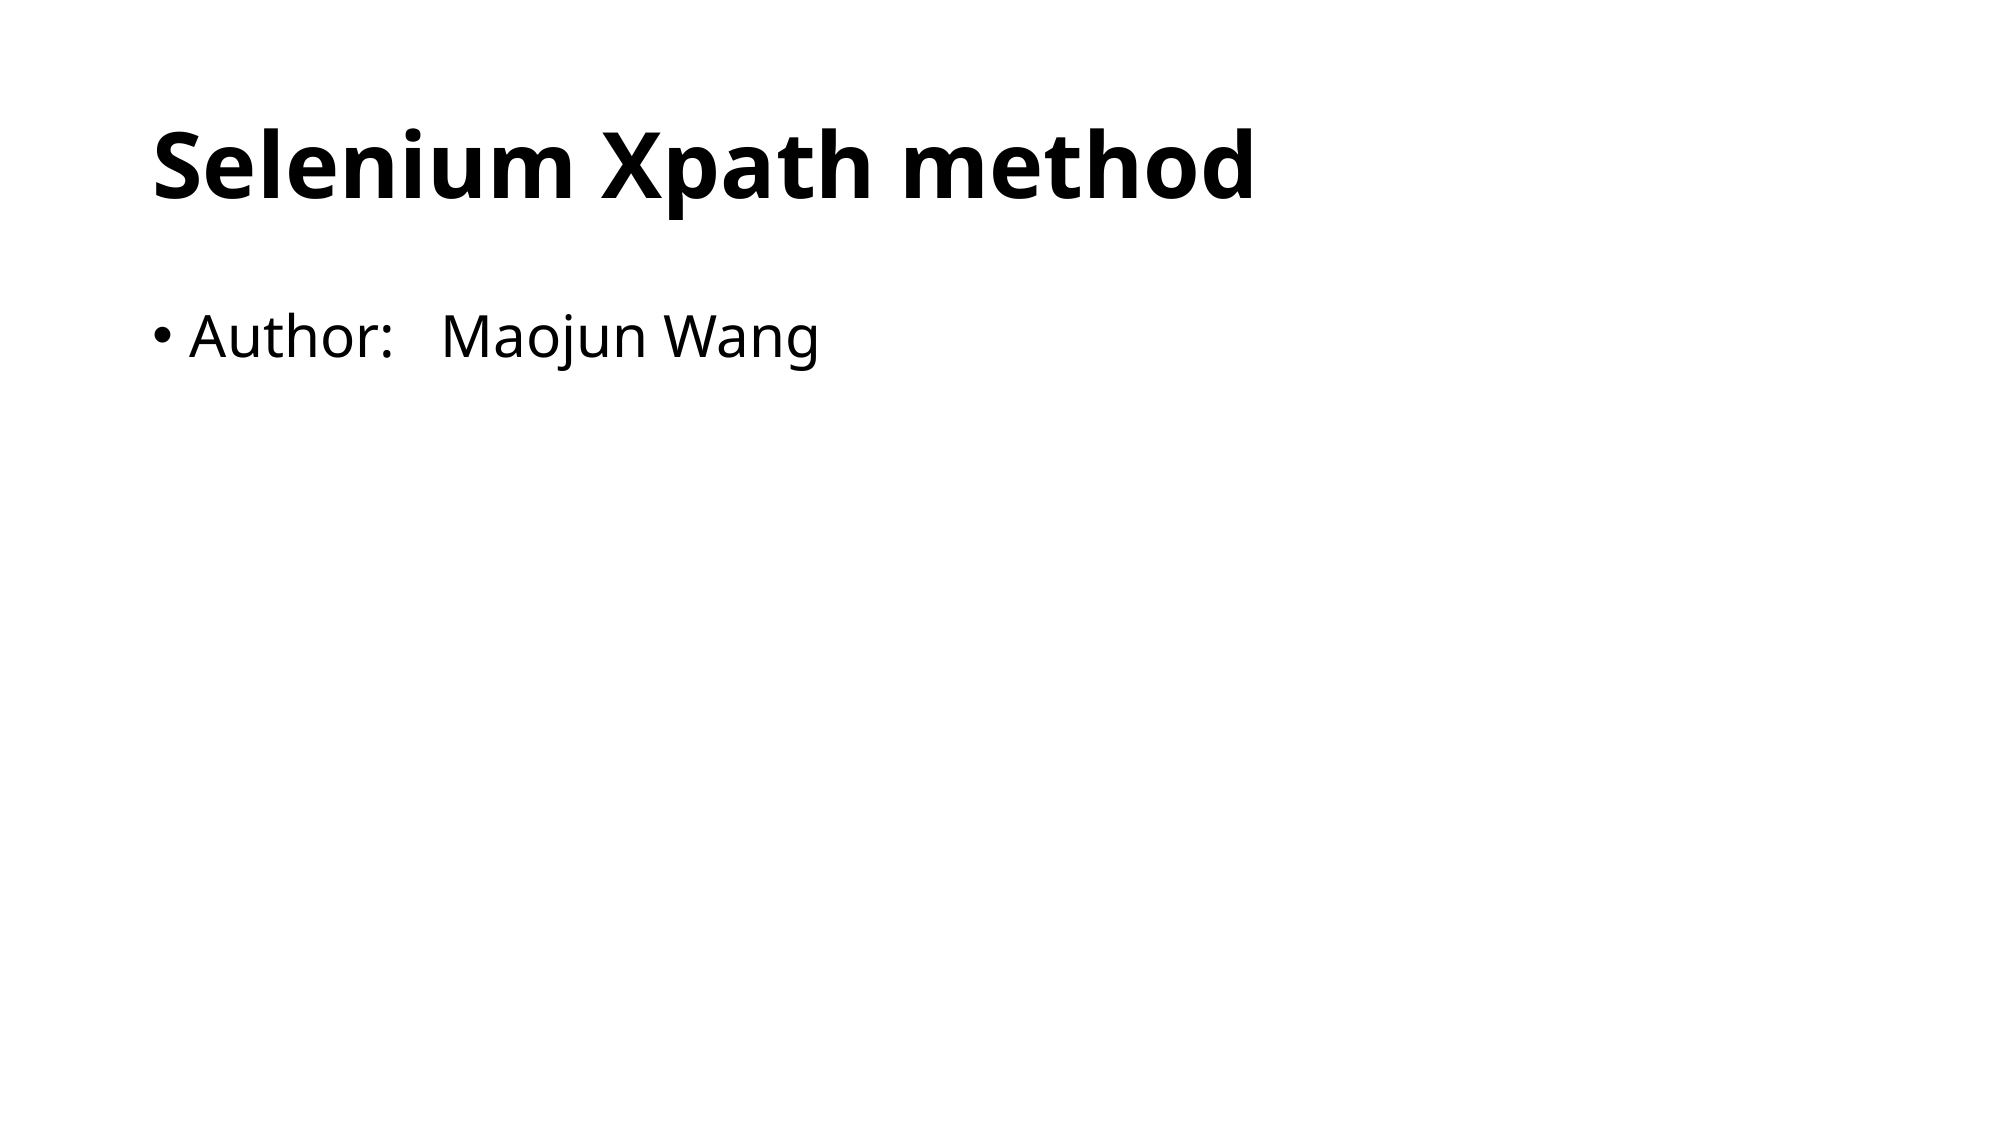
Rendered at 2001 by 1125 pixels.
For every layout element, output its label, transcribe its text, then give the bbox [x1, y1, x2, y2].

list Author: Maojun Wang [137, 299, 1863, 1014]
title Selenium Xpath method [137, 59, 1863, 278]
